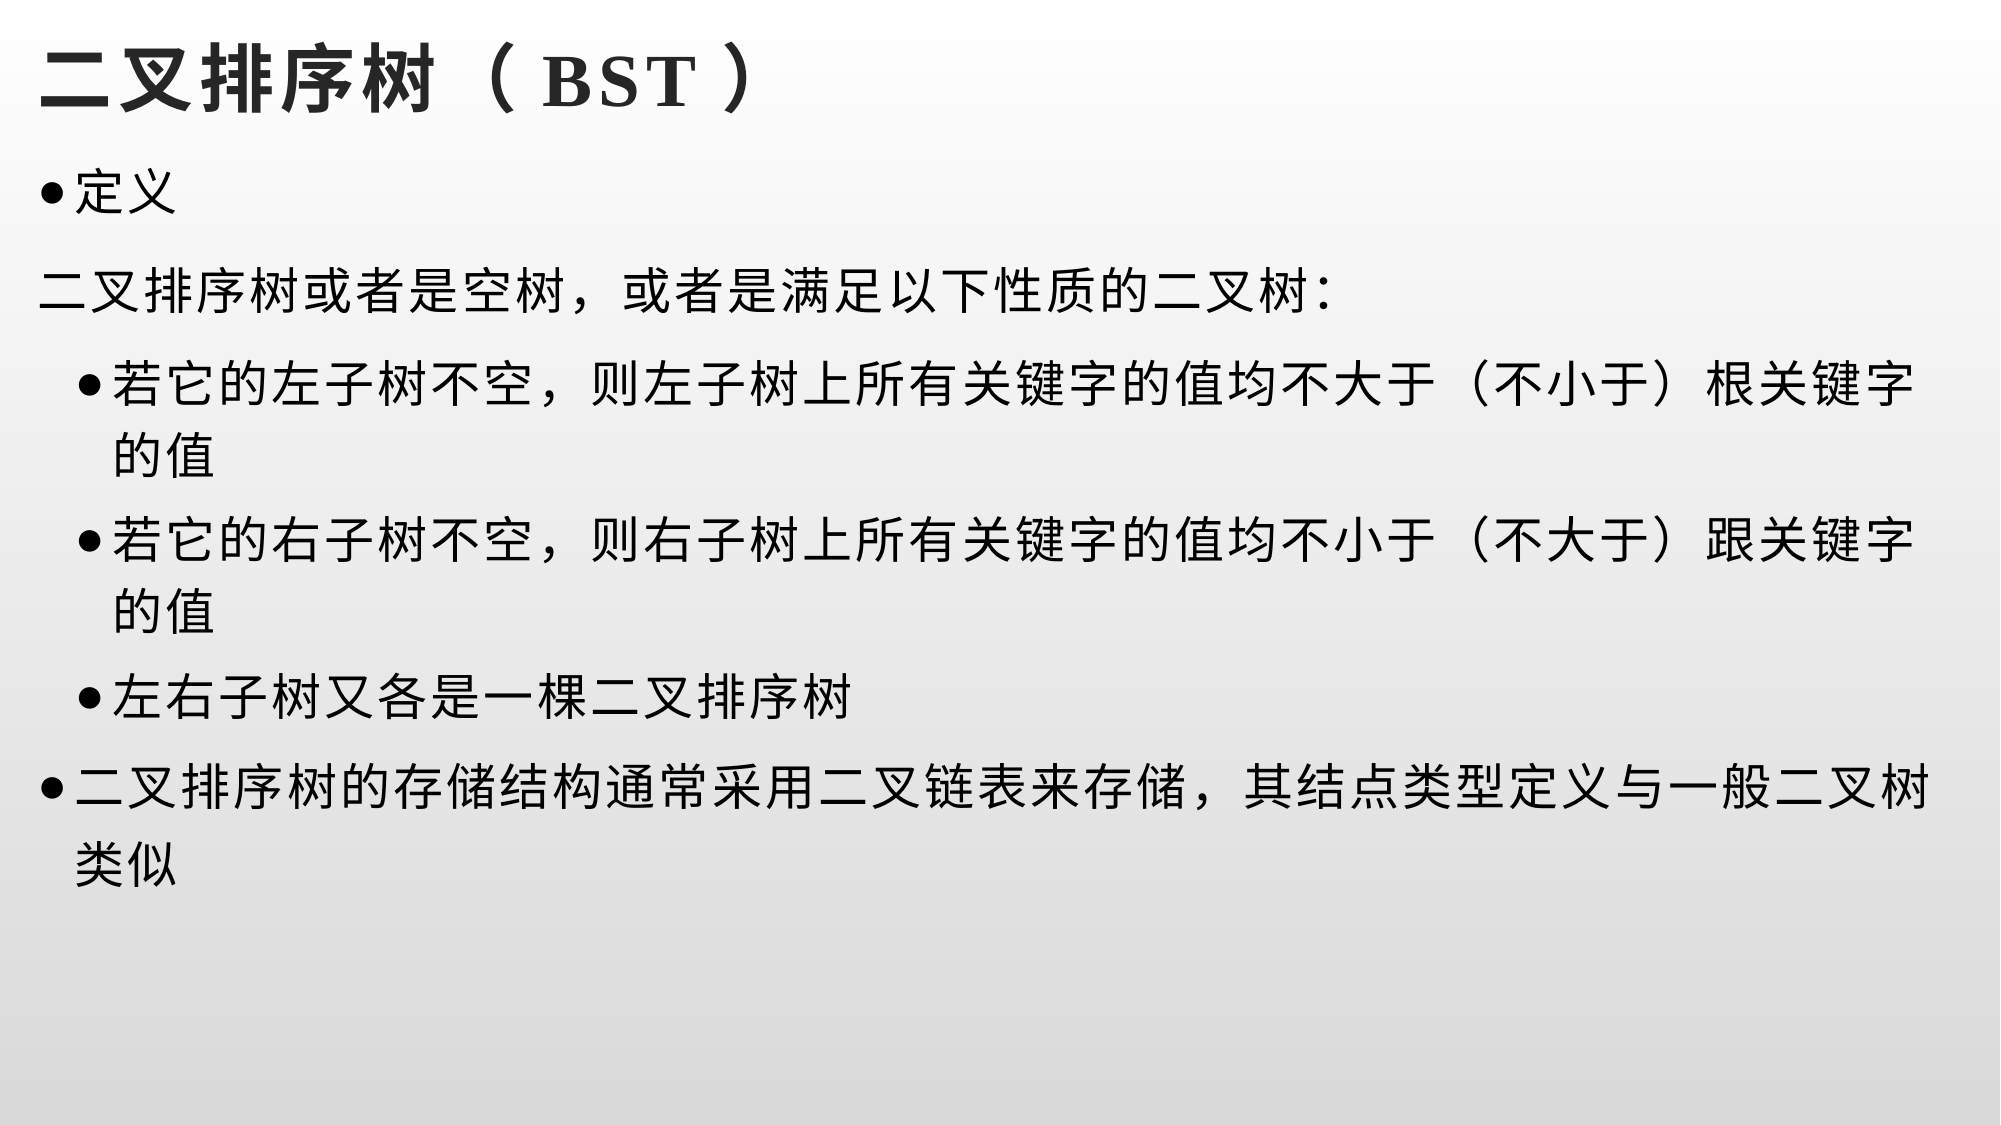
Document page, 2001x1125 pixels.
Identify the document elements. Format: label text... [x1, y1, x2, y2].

title 二叉排序树（BST） [22, 19, 1822, 134]
list 定义 二叉排序树或者是空树，或者是满足以下性质的二叉树： 若它的左子树不空，则左子树上所有关键字的值均不大于（不小于）根关键字的值 若它的右子树不空，则右子树上所有关键字的值均不小于（不大于）跟关键字的值 左右子树又各是一棵二叉排序树 二叉排序树的存储结构通常采用二叉链表来存储，其结点类型定义与一般二叉树类似 [22, 134, 1980, 1106]
